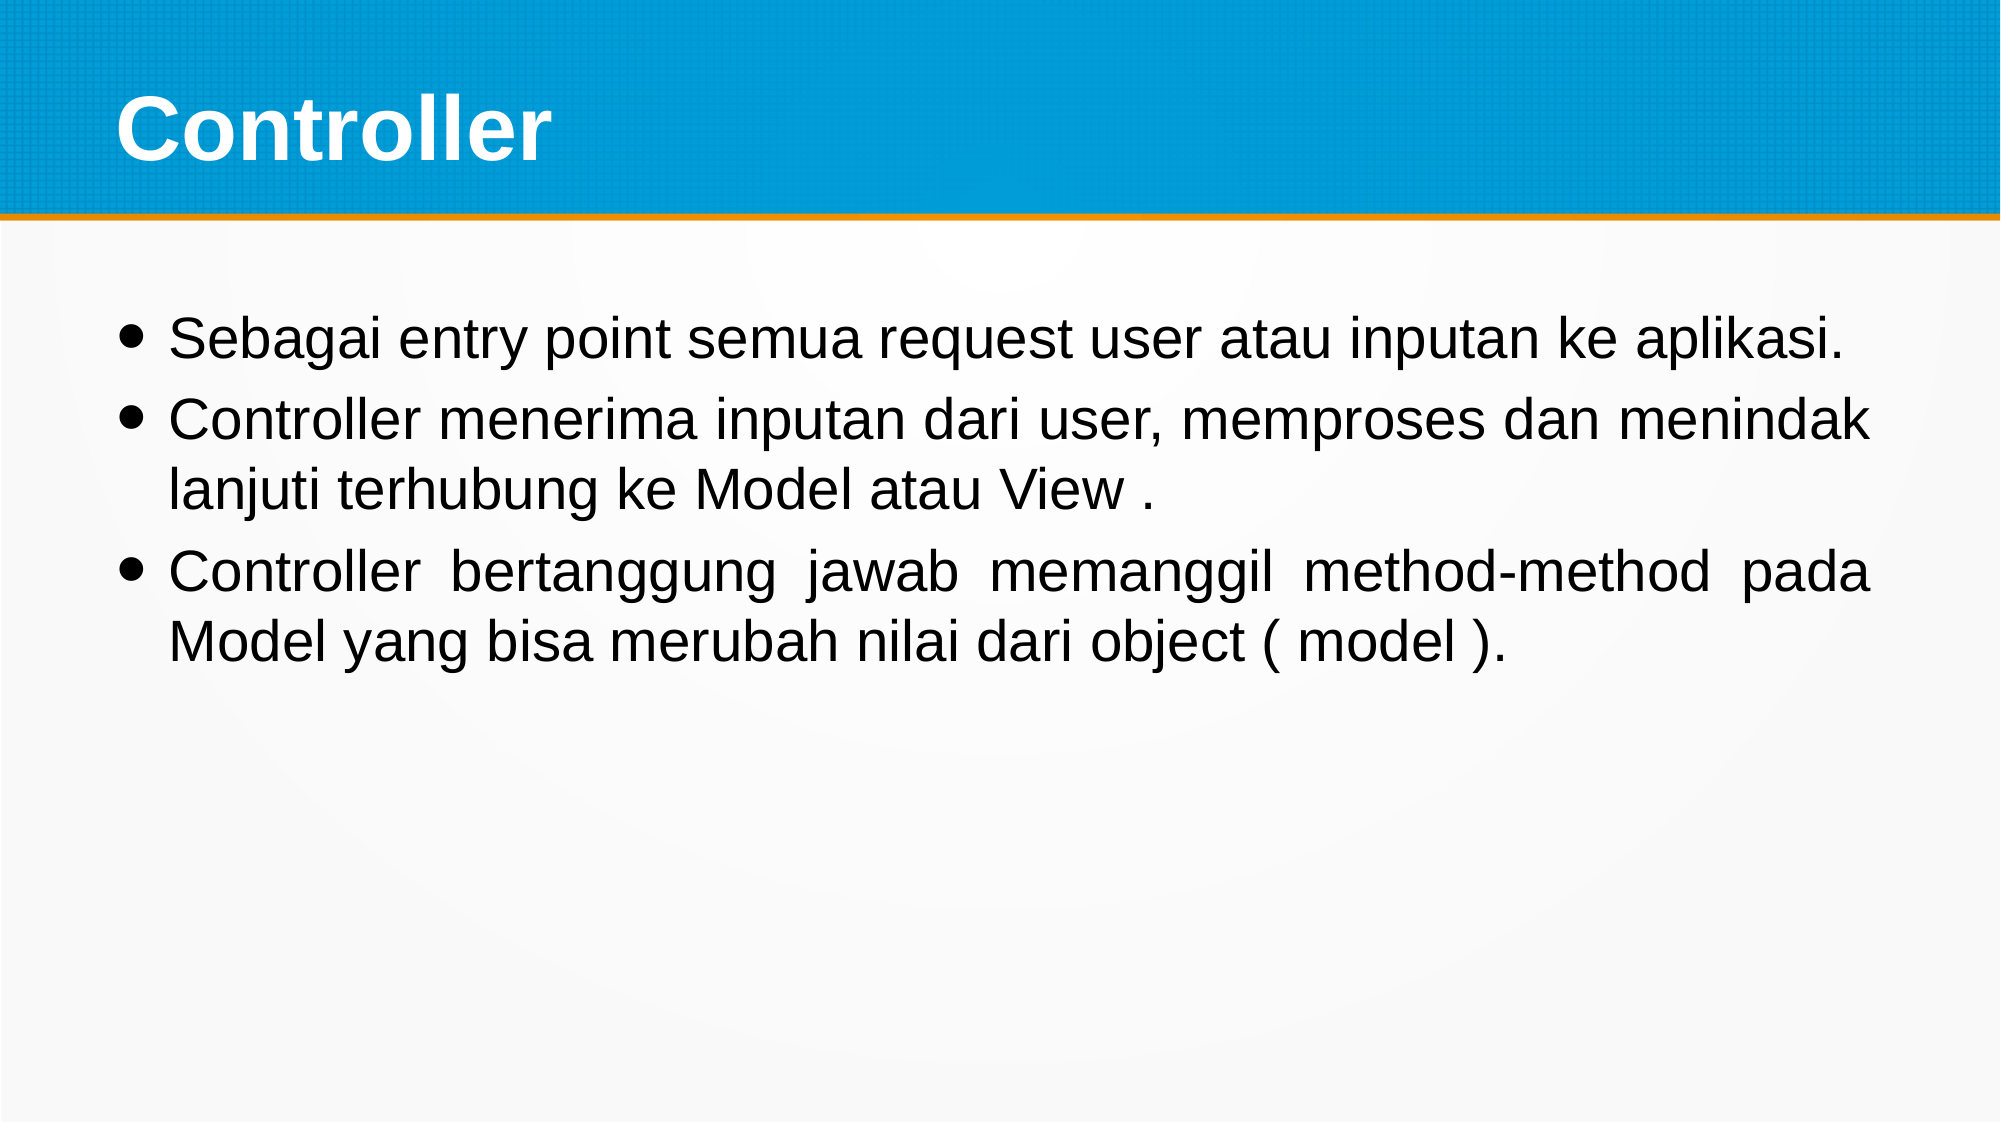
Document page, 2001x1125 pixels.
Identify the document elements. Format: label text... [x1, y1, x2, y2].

text_box Controller [101, 61, 1399, 186]
text_box Sebagai entry point semua request user atau inputan ke aplikasi. Controller menerima inputan dari user, memproses dan menindak lanjuti terhubung ke Model atau View . Controller bertanggung jawab memanggil method-method pada Model yang bisa merubah nilai dari object ( model ). [101, 293, 1887, 965]
picture [0, 214, 2001, 1125]
